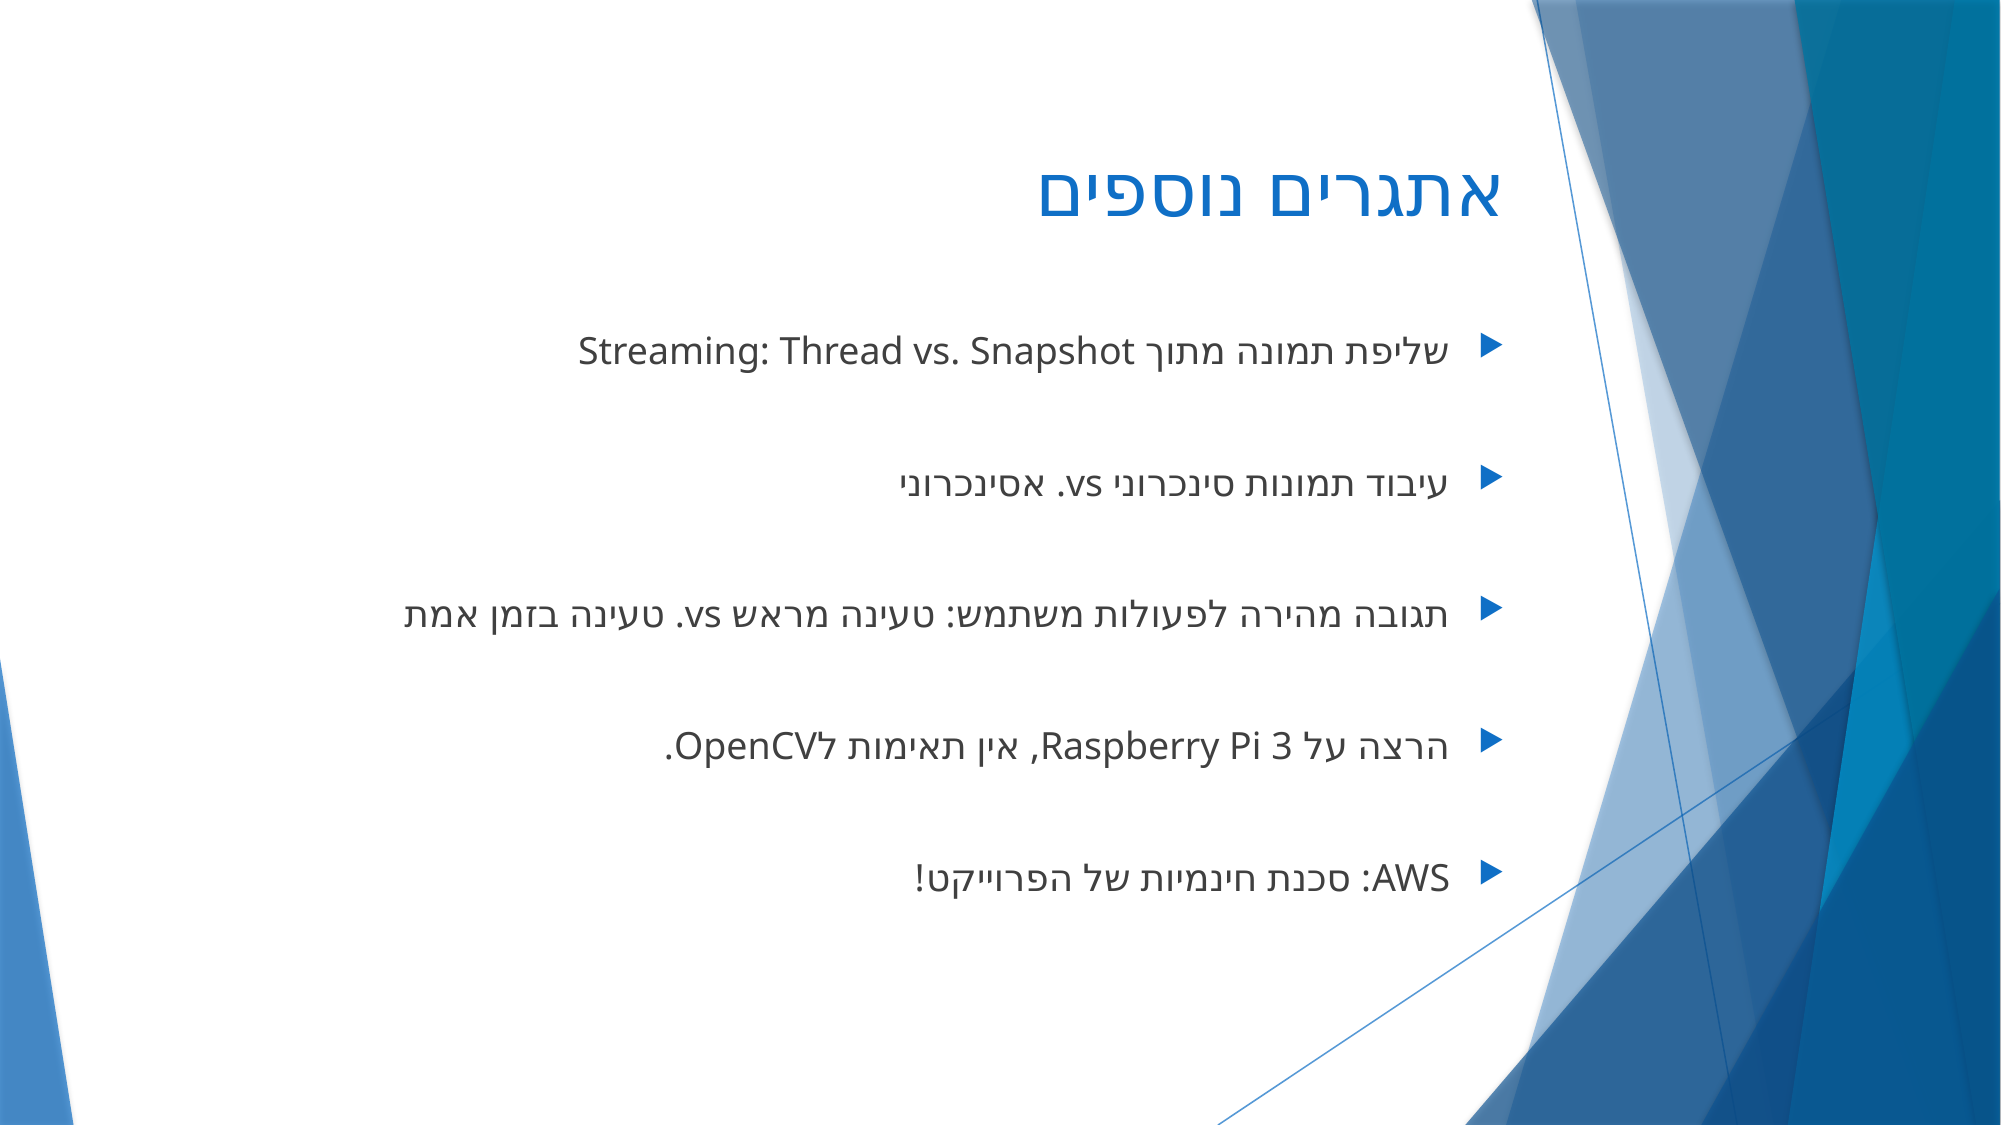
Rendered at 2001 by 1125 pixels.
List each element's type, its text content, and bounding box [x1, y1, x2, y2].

title אתגרים נוספים [111, 133, 1522, 319]
list שליפת תמונה מתוך Streaming: Thread vs. Snapshot עיבוד תמונות סינכרוני vs. אסינכרוני תגובה מהירה לפעולות משתמש: טעינה מראש vs. טעינה בזמן אמת הרצה על Raspberry Pi 3, אין תאימות לOpenCV. AWS: סכנת חינמיות של הפרוייקט! [111, 319, 1522, 956]
